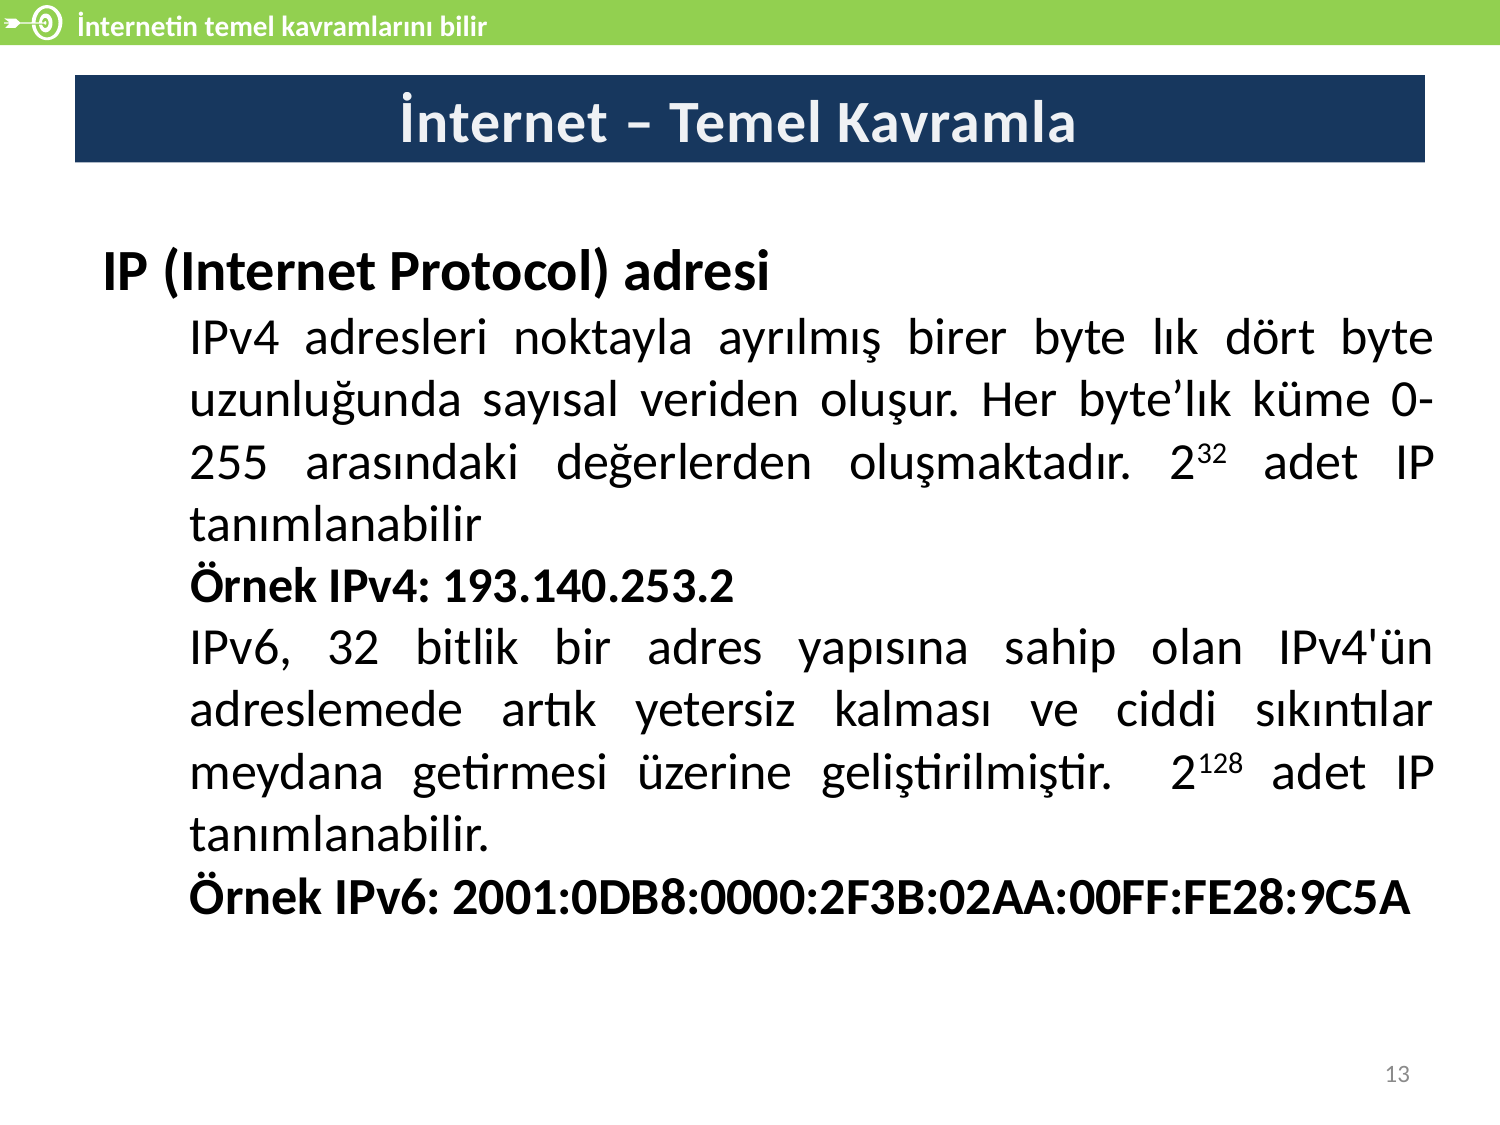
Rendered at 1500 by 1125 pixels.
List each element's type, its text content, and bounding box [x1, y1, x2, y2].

text_box IP (Internet Protocol) adresi IPv4 adresleri noktayla ayrılmış birer byte lık dört byte uzunluğunda sayısal veriden oluşur. Her byte’lık küme 0-255 arasındaki değerlerden oluşmaktadır. 232 adet IP tanımlanabilir Örnek IPv4: 193.140.253.2 IPv6, 32 bitlik bir adres yapısına sahip olan IPv4'ün adreslemede artık yetersiz kalması ve ciddi sıkıntılar meydana getirmesi üzerine geliştirilmiştir. 2128 adet IP tanımlanabilir. Örnek IPv6: 2001:0DB8:0000:2F3B:02AA:00FF:FE28:9C5A [87, 224, 1450, 933]
title İnternet – Temel Kavramlar [75, 75, 1425, 163]
slide_number 13 [1074, 1042, 1425, 1103]
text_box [0, 0, 1500, 46]
